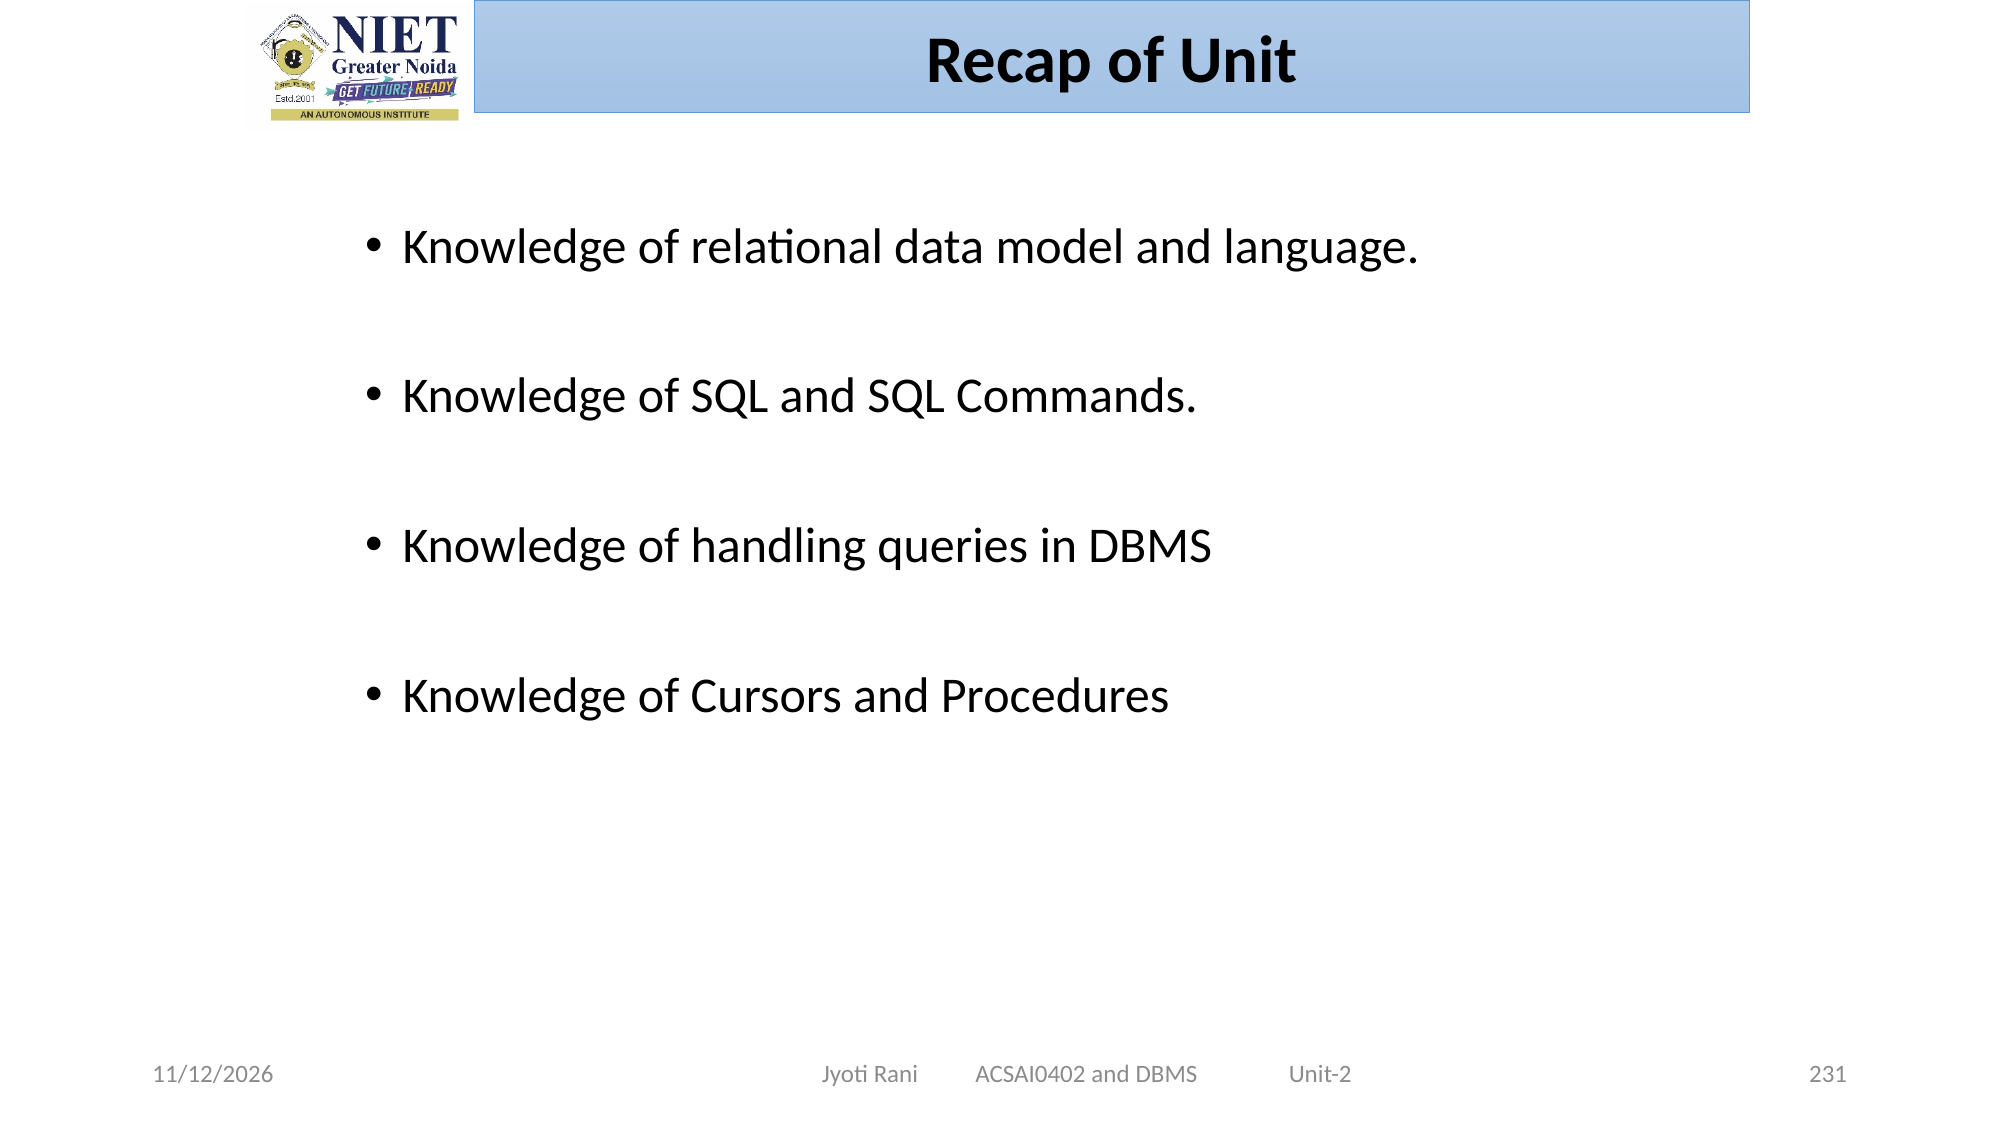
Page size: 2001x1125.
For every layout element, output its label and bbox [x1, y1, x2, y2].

footer [662, 1042, 1412, 1103]
slide_number [137, 1042, 588, 1103]
slide_number [1412, 1042, 1863, 1103]
picture [246, 3, 472, 131]
text_box [474, 0, 1750, 113]
list [350, 212, 1700, 955]
